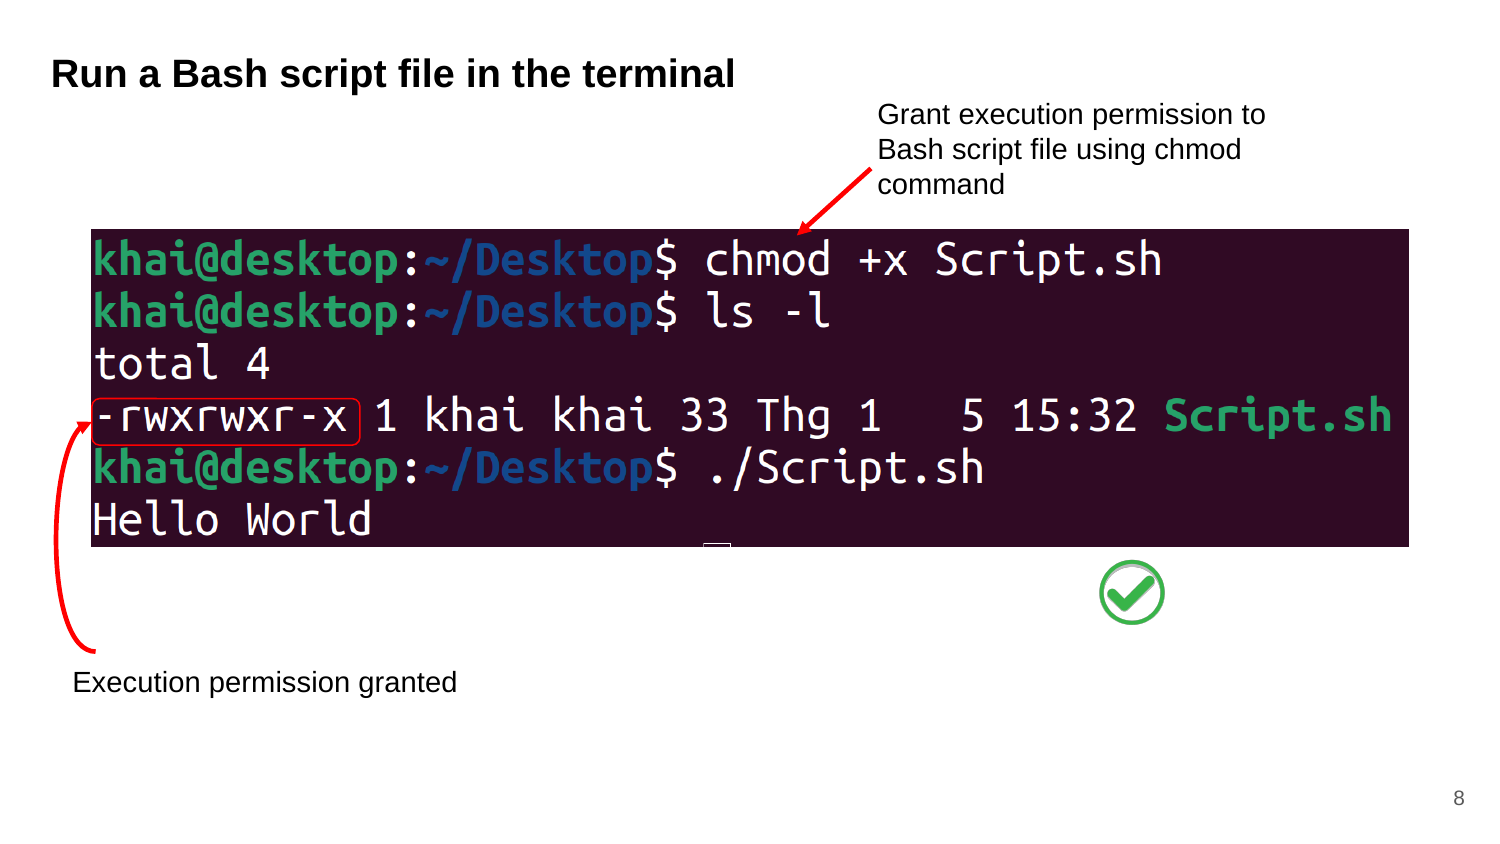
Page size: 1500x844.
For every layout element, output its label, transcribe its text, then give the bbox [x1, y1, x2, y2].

slide_number ‹#› [1389, 764, 1480, 830]
text_box Grant execution permission to Bash script file using chmod command [862, 80, 1355, 215]
picture [91, 229, 1409, 547]
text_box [0, 534, 209, 539]
picture [1098, 556, 1168, 630]
text_box Run a Bash script file in the terminal [35, 33, 1085, 112]
text_box Execution permission granted [57, 647, 488, 713]
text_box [796, 168, 872, 236]
